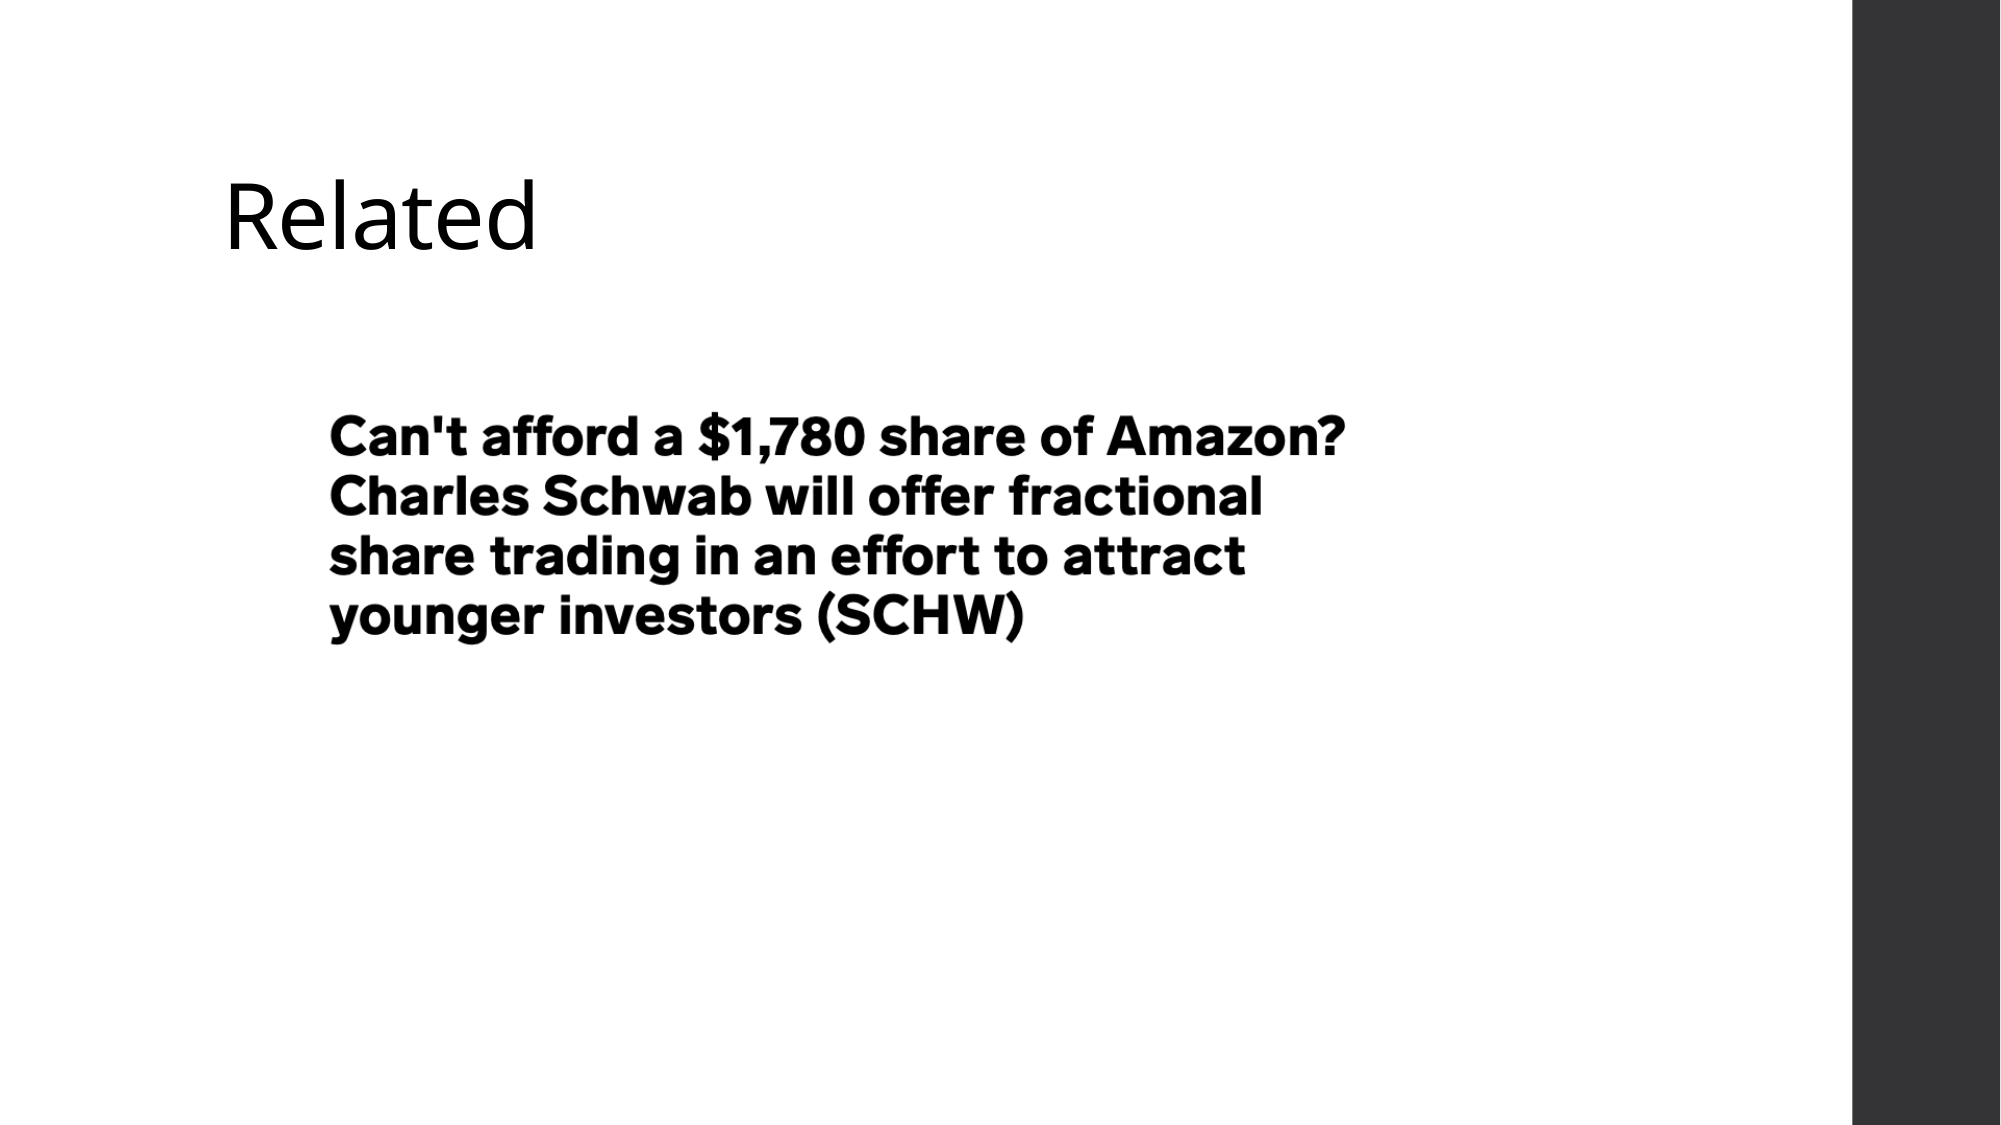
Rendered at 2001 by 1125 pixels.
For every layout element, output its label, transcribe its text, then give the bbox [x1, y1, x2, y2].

title Related [206, 60, 1797, 278]
picture [292, 385, 1393, 658]
